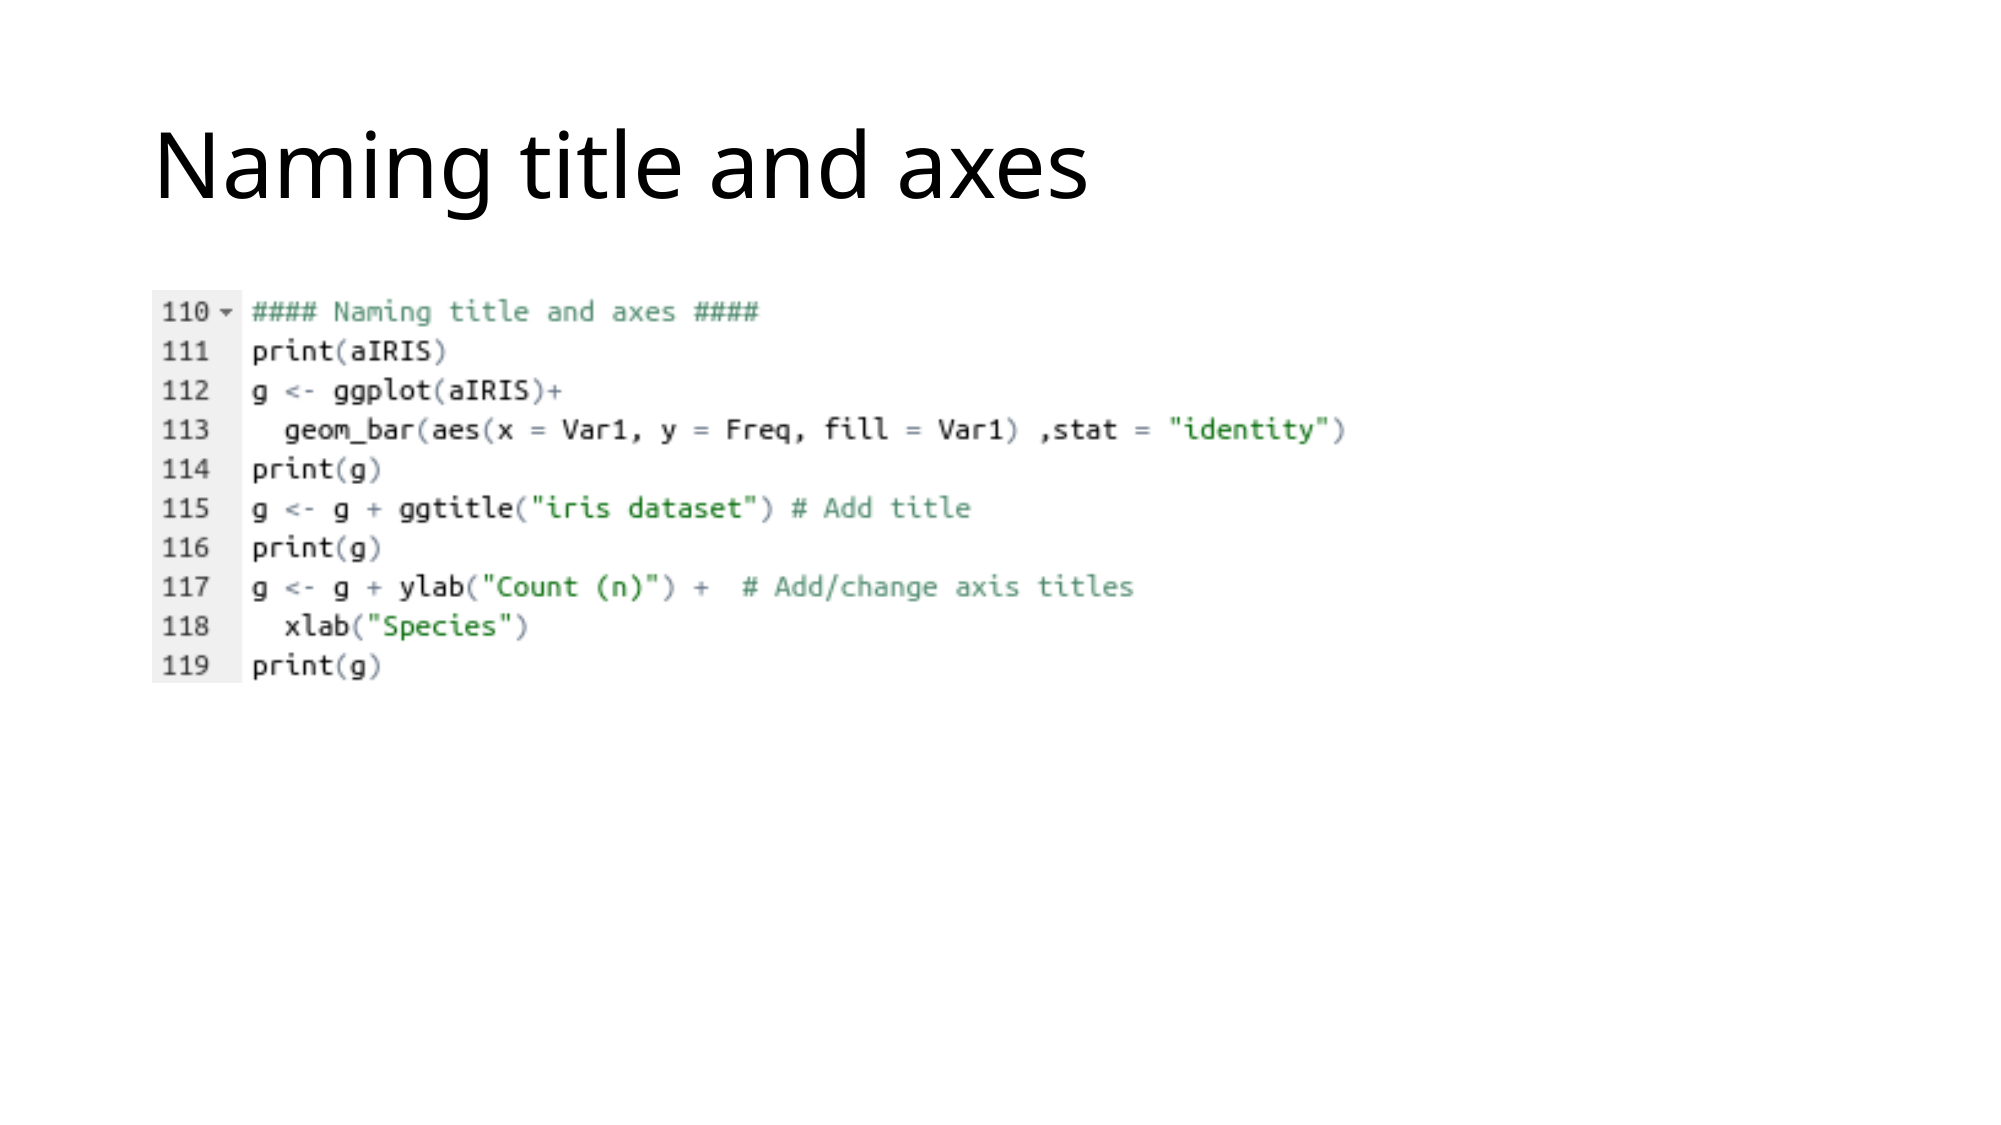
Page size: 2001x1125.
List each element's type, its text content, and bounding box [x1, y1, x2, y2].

title Naming title and axes [137, 59, 1863, 278]
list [152, 290, 1416, 683]
